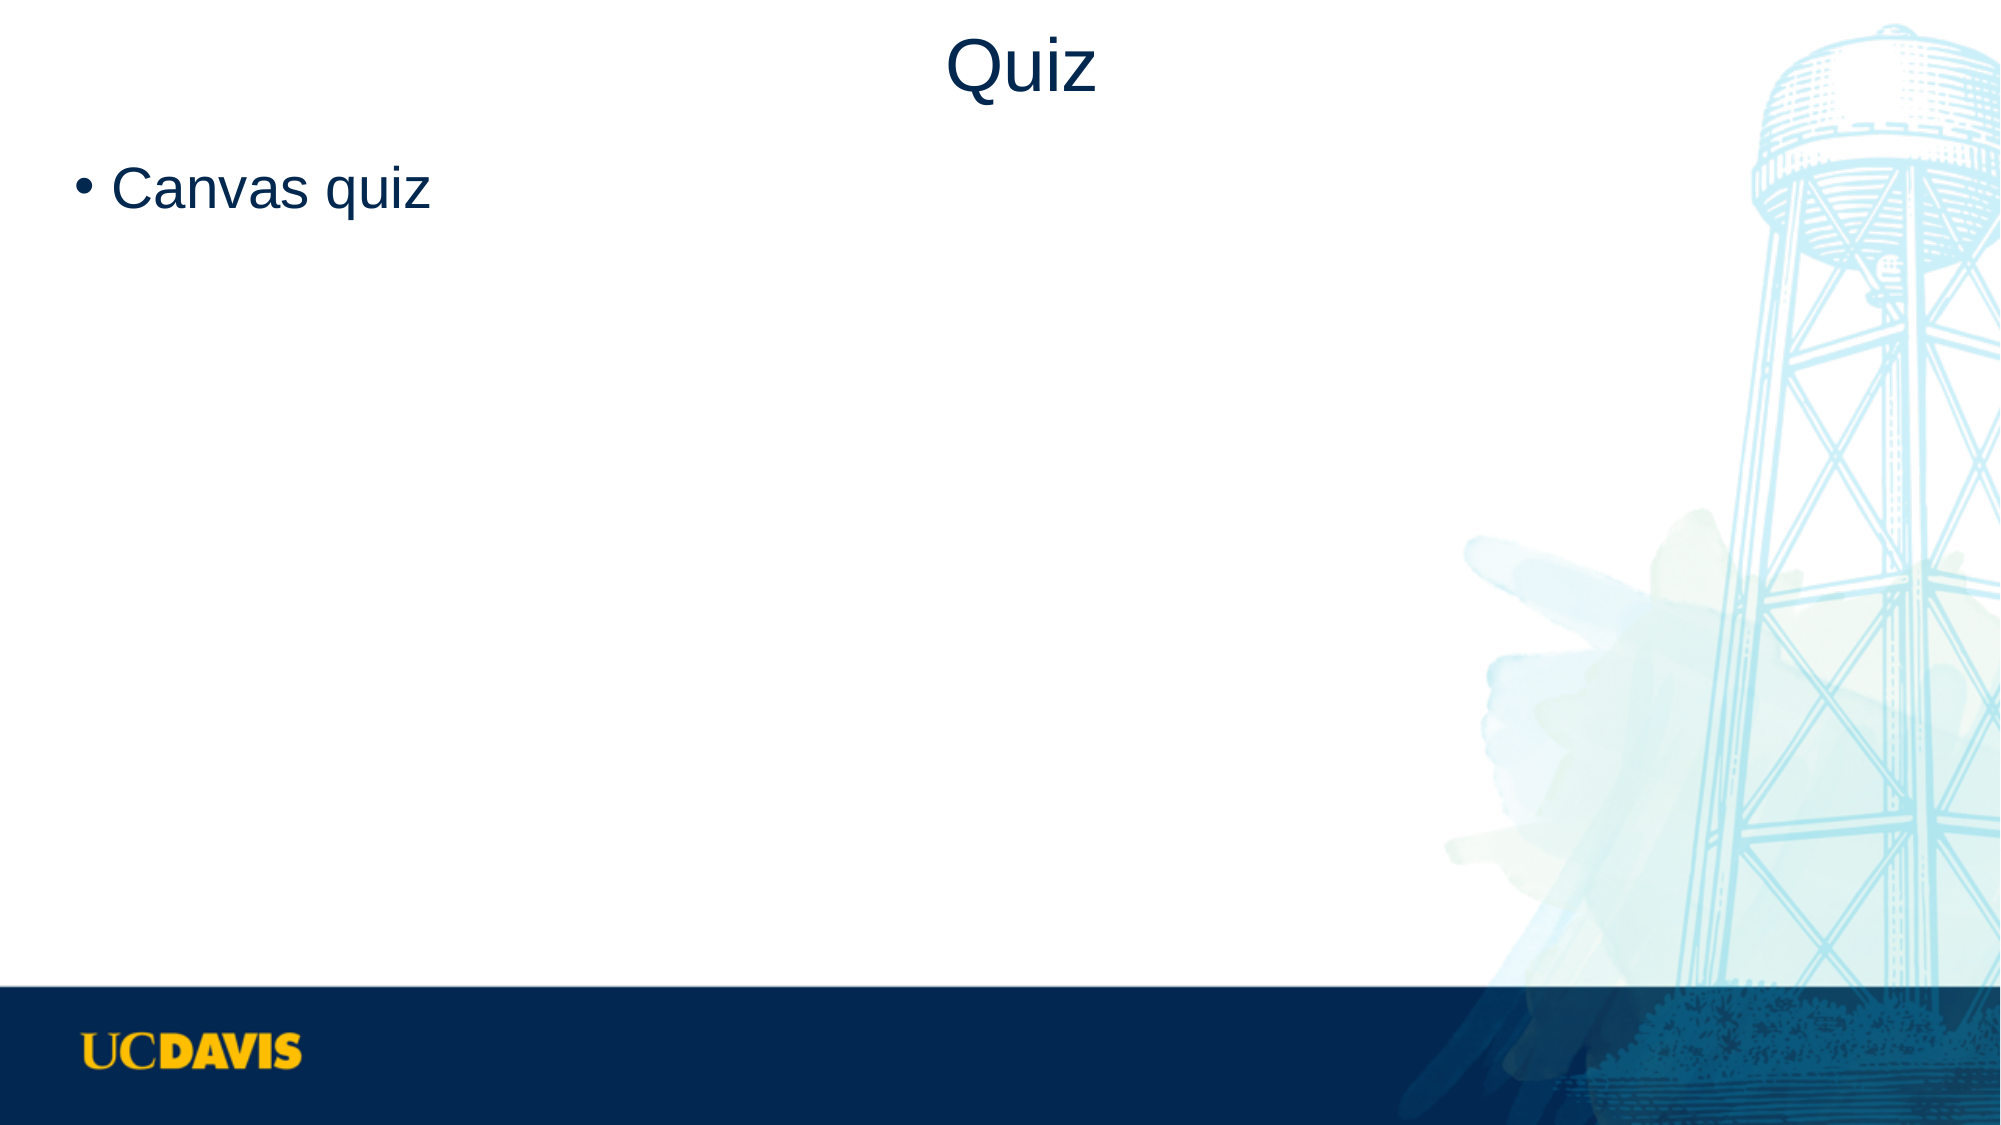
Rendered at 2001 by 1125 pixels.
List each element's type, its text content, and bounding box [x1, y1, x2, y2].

list Canvas quiz [59, 128, 1938, 985]
picture [0, 0, 2001, 1125]
title Quiz [0, 0, 2000, 115]
